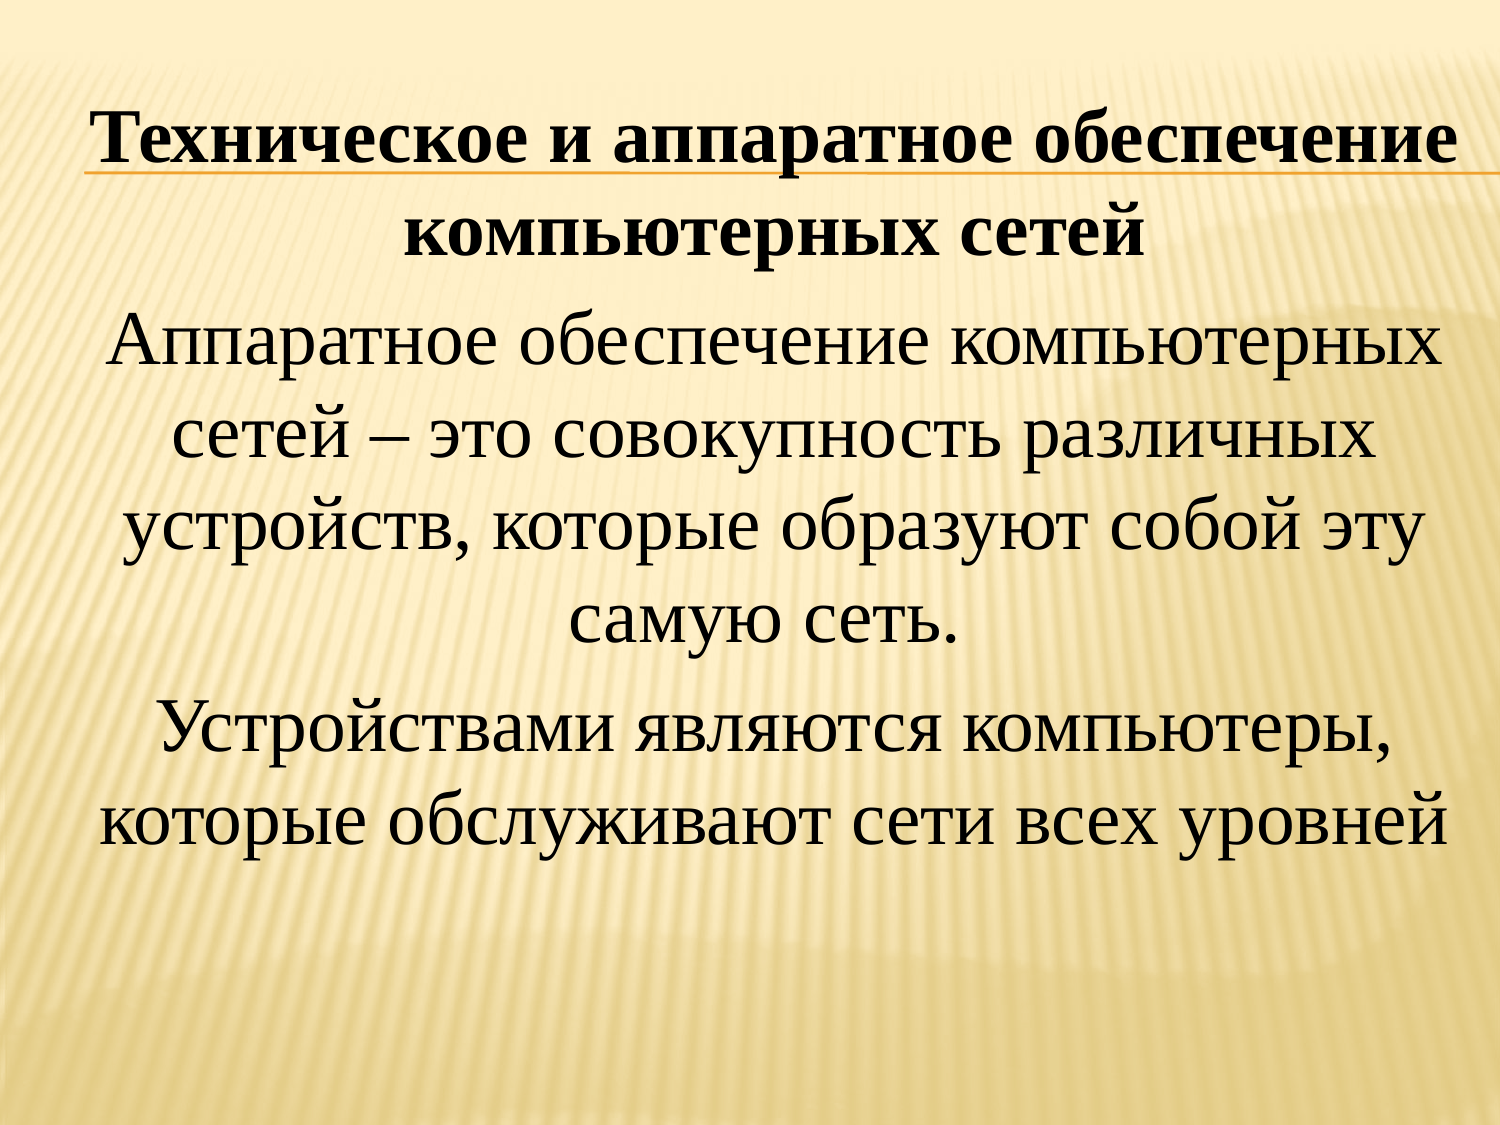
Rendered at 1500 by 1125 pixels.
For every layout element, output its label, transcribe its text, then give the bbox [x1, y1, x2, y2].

list Техническое и аппаратное обеспечение компьютерных сетей Аппаратное обеспечение компьютерных сетей – это совокупность различных устройств, которые образуют собой эту самую сеть. Устройствами являются компьютеры, которые обслуживают сети всех уровней [50, 78, 1500, 998]
